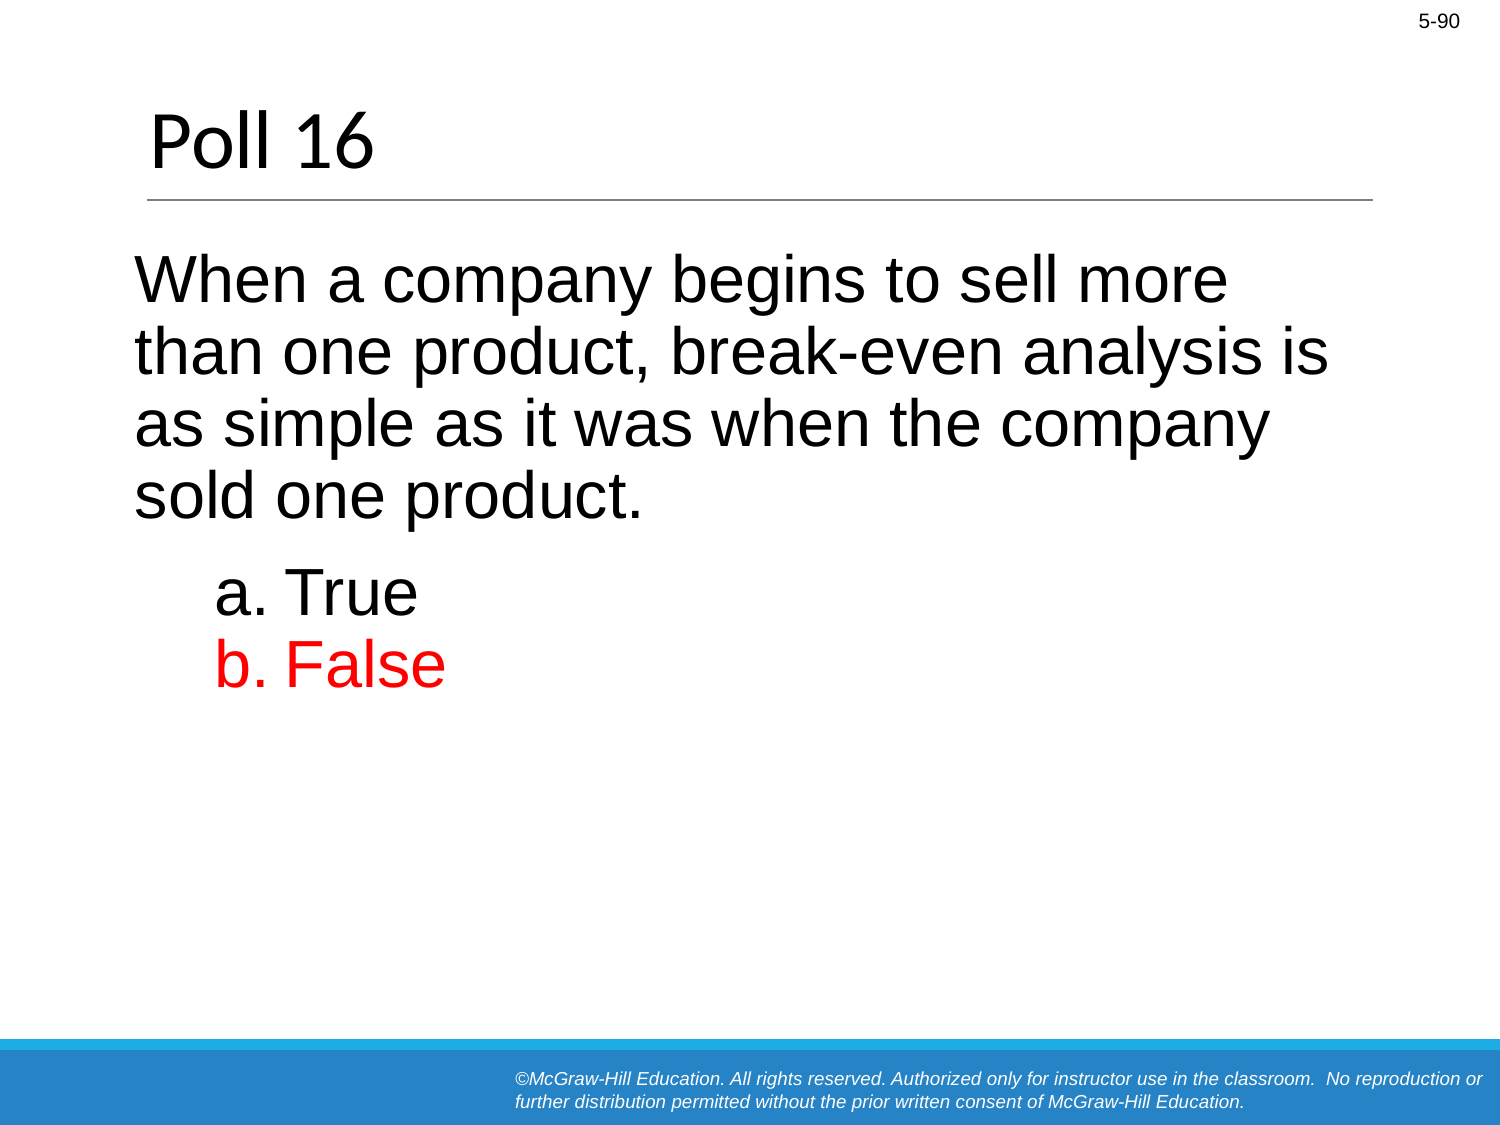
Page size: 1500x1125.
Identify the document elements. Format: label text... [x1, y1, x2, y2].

title Poll 16 [134, 24, 1373, 194]
list When a company begins to sell more than one product, break-even analysis is as simple as it was when the company sold one product. True False [134, 237, 1373, 1013]
